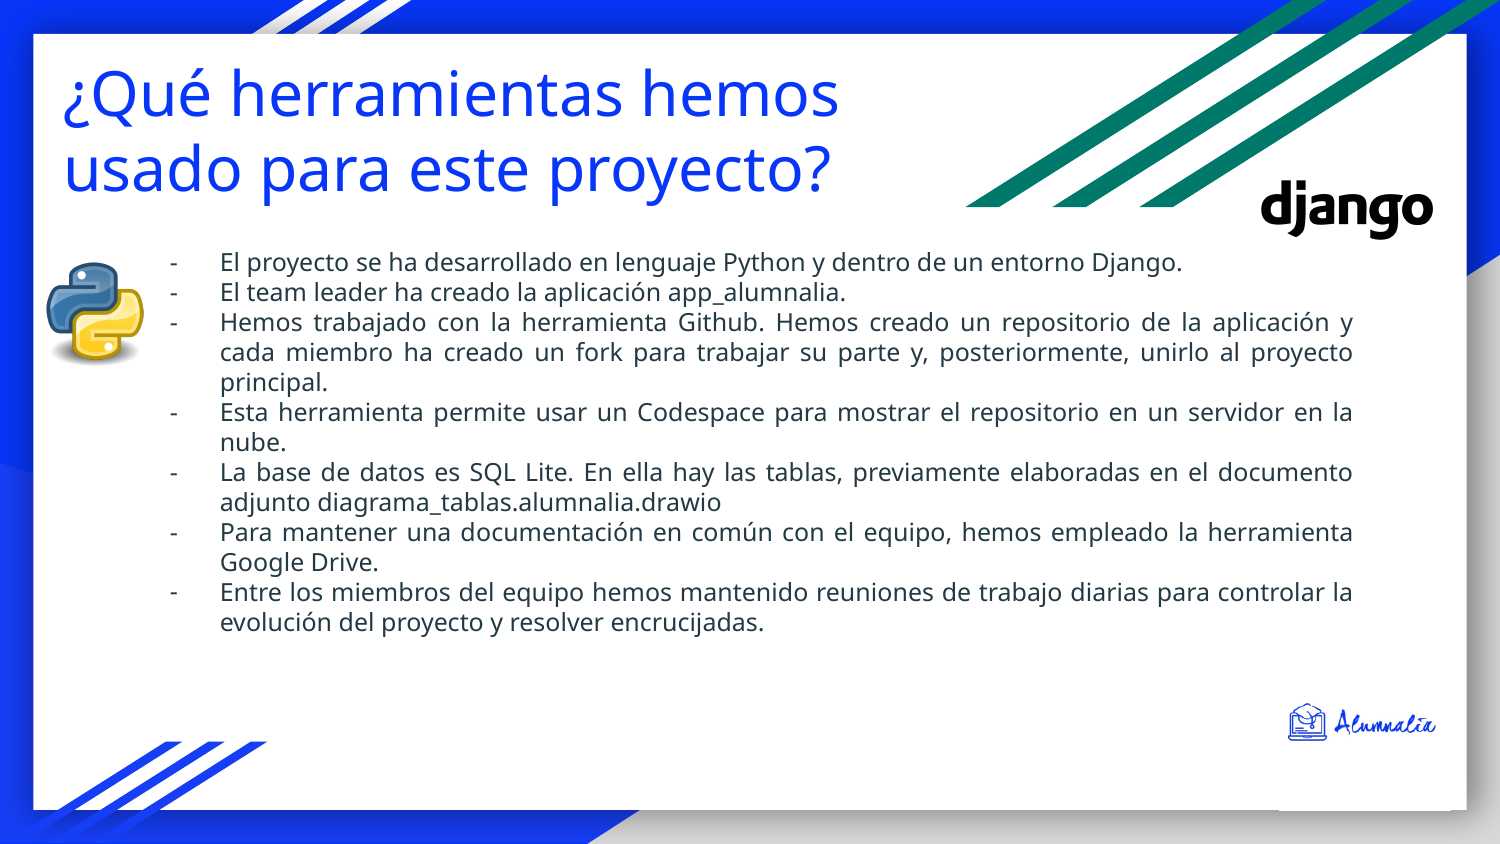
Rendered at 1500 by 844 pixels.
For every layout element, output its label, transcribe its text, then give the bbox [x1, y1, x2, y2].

text_box ¿Qué herramientas hemos usado para este proyecto? [48, 53, 1024, 204]
text_box El proyecto se ha desarrollado en lenguaje Python y dentro de un entorno Django. El team leader ha creado la aplicación app_alumnalia. Hemos trabajado con la herramienta Github. Hemos creado un repositorio de la aplicación y cada miembro ha creado un fork para trabajar su parte y, posteriormente, unirlo al proyecto principal. Esta herramienta permite usar un Codespace para mostrar el repositorio en un servidor en la nube. La base de datos es SQL Lite. En ella hay las tablas, previamente elaboradas en el documento adjunto diagrama_tablas.alumnalia.drawio Para mantener una documentación en común con el equipo, hemos empleado la herramienta Google Drive. Entre los miembros del equipo hemos mantenido reuniones de trabajo diarias para controlar la evolución del proyecto y resolver encrucijadas. [129, 231, 1371, 725]
picture [40, 260, 150, 369]
picture [1279, 639, 1451, 811]
picture [1257, 178, 1437, 242]
